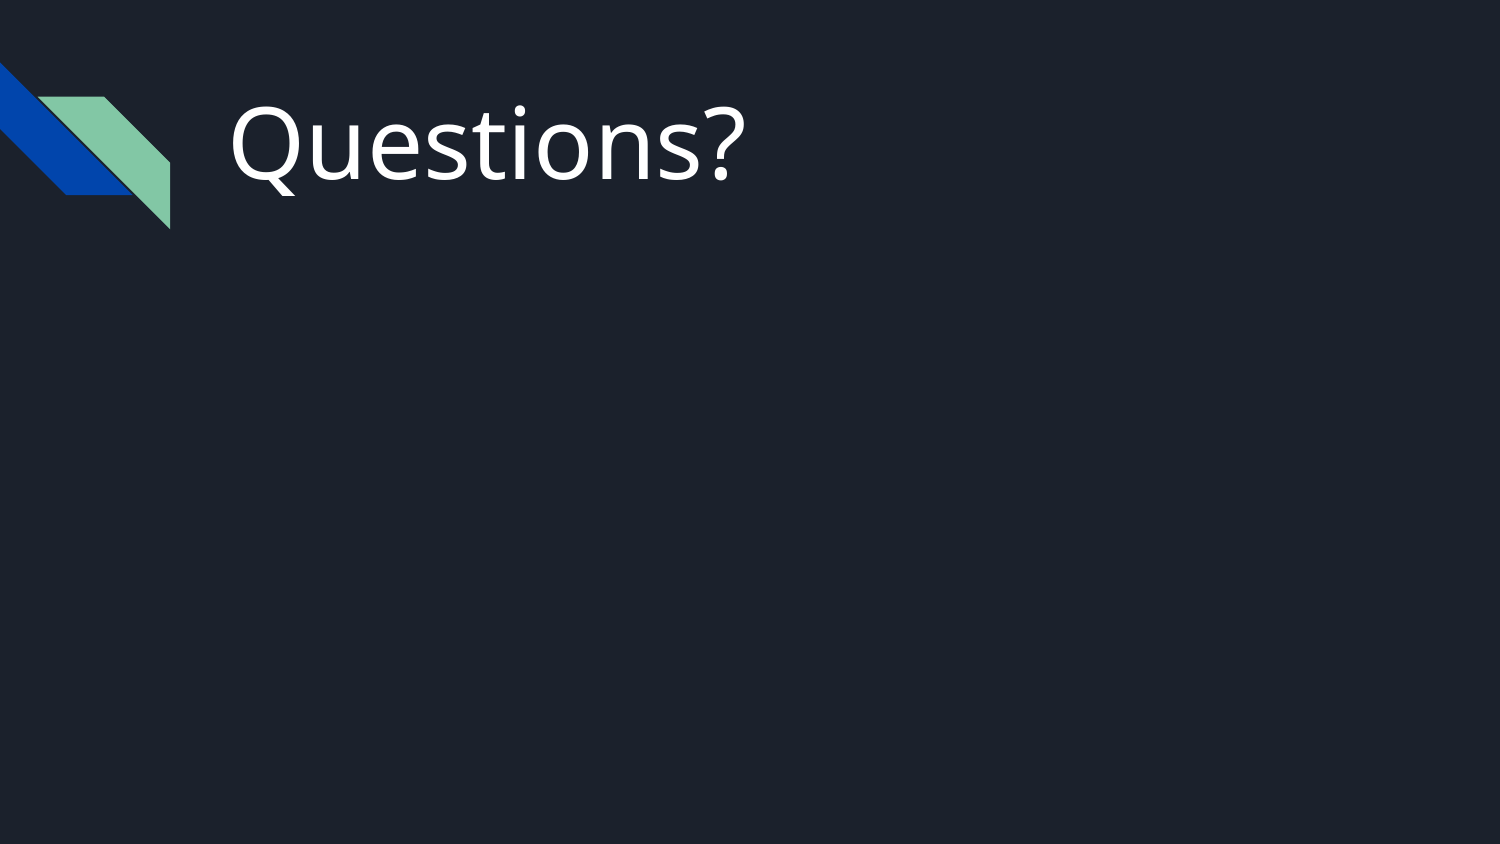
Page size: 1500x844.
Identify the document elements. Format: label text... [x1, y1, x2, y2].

title Questions? [212, 64, 1368, 215]
